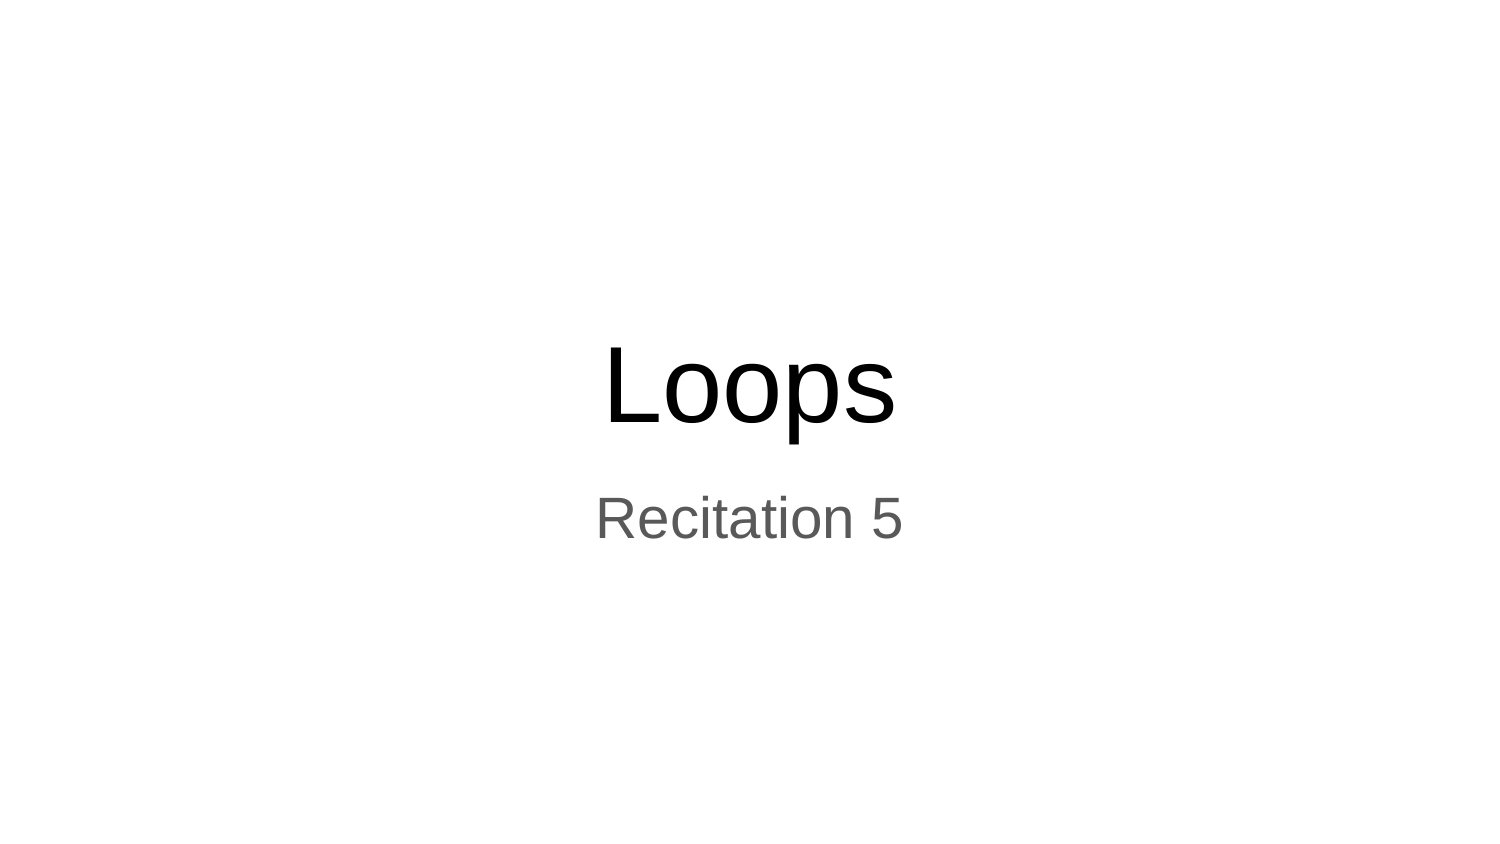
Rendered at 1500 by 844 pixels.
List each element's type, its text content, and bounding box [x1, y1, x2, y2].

title Loops [51, 122, 1449, 459]
subtitle Recitation 5 [51, 464, 1449, 595]
